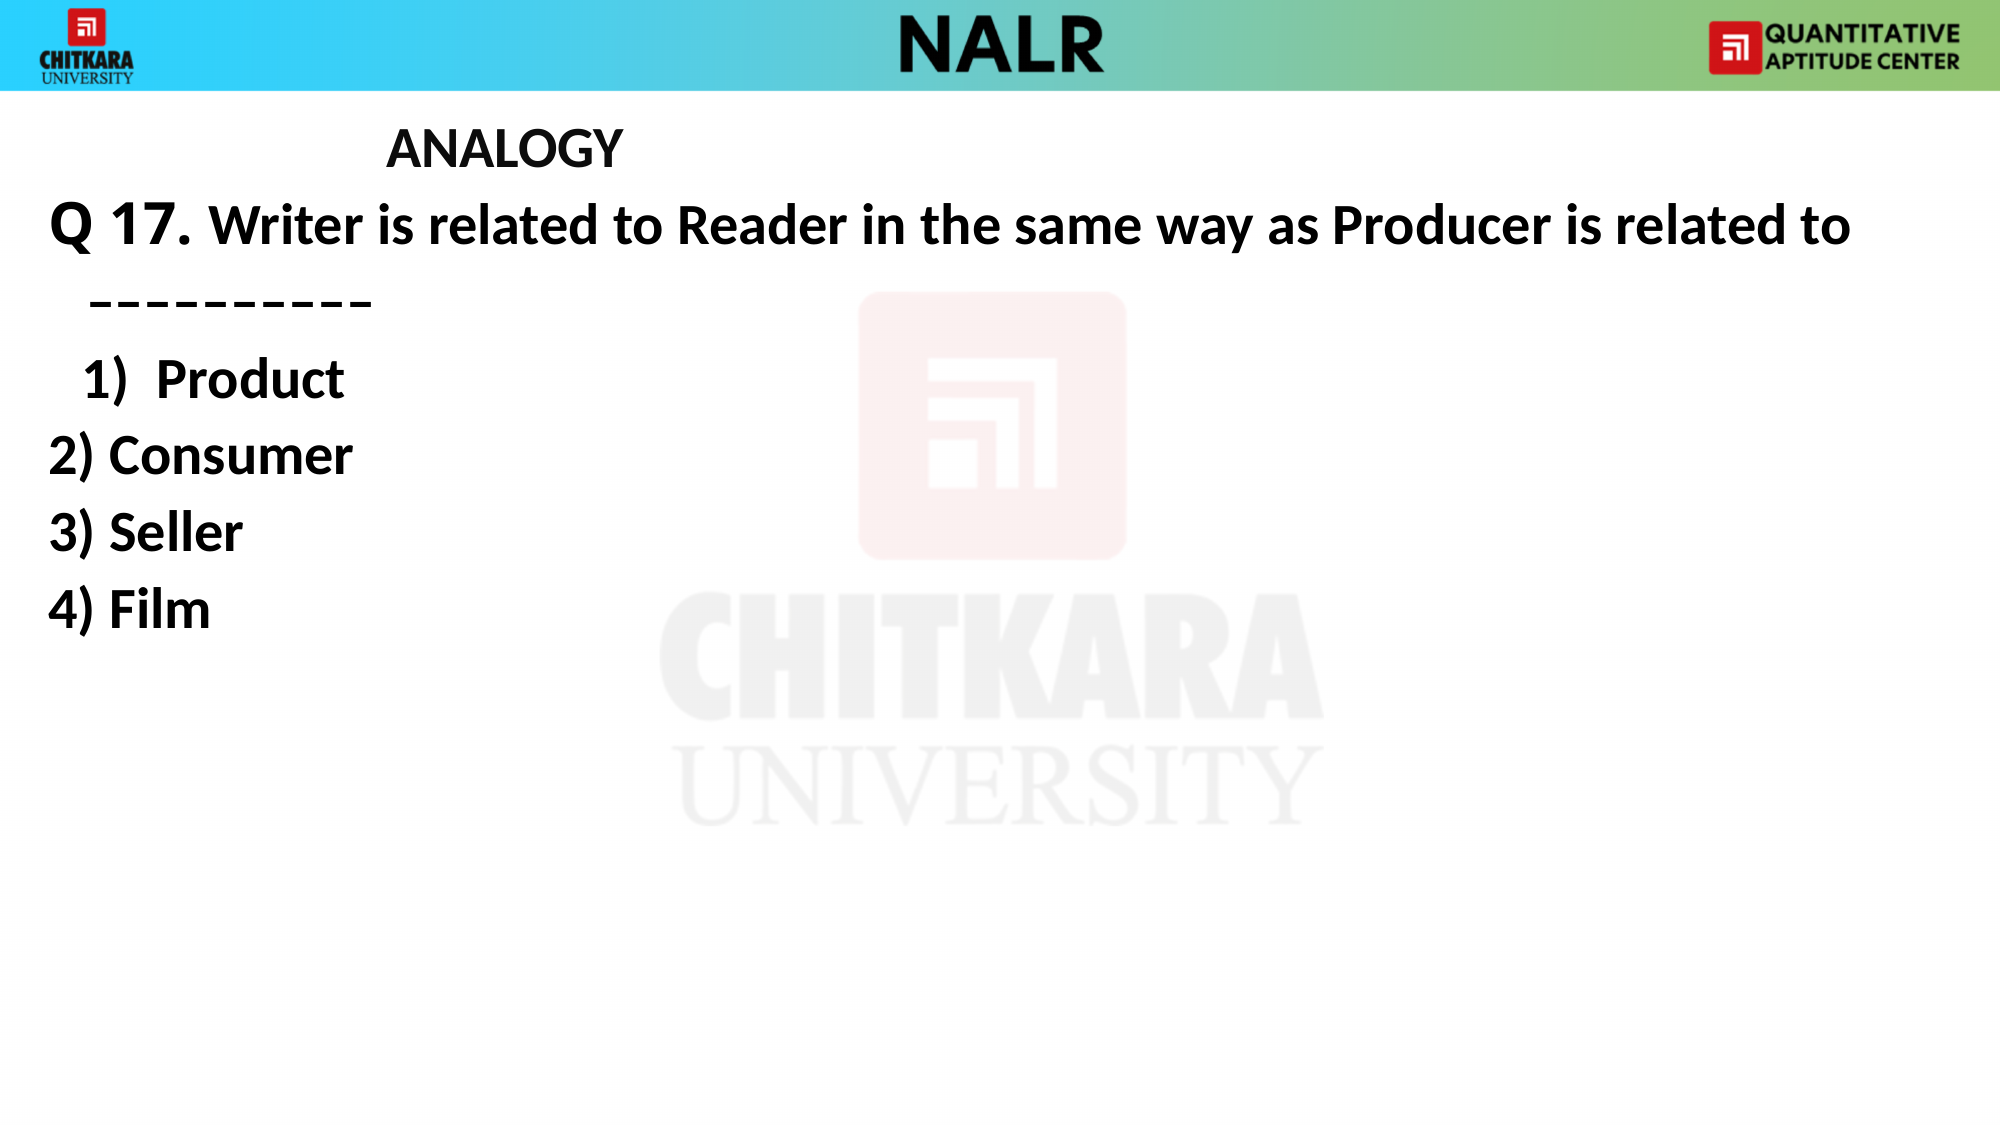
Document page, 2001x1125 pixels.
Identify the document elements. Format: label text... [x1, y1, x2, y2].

picture [0, 0, 2000, 1125]
list ANALOGY Q 17. Writer is related to Reader in the same way as Producer is related to –––––––––– Product 2) Consumer 3) Seller 4) Film [33, 95, 1959, 1053]
title [41, 31, 1959, 95]
